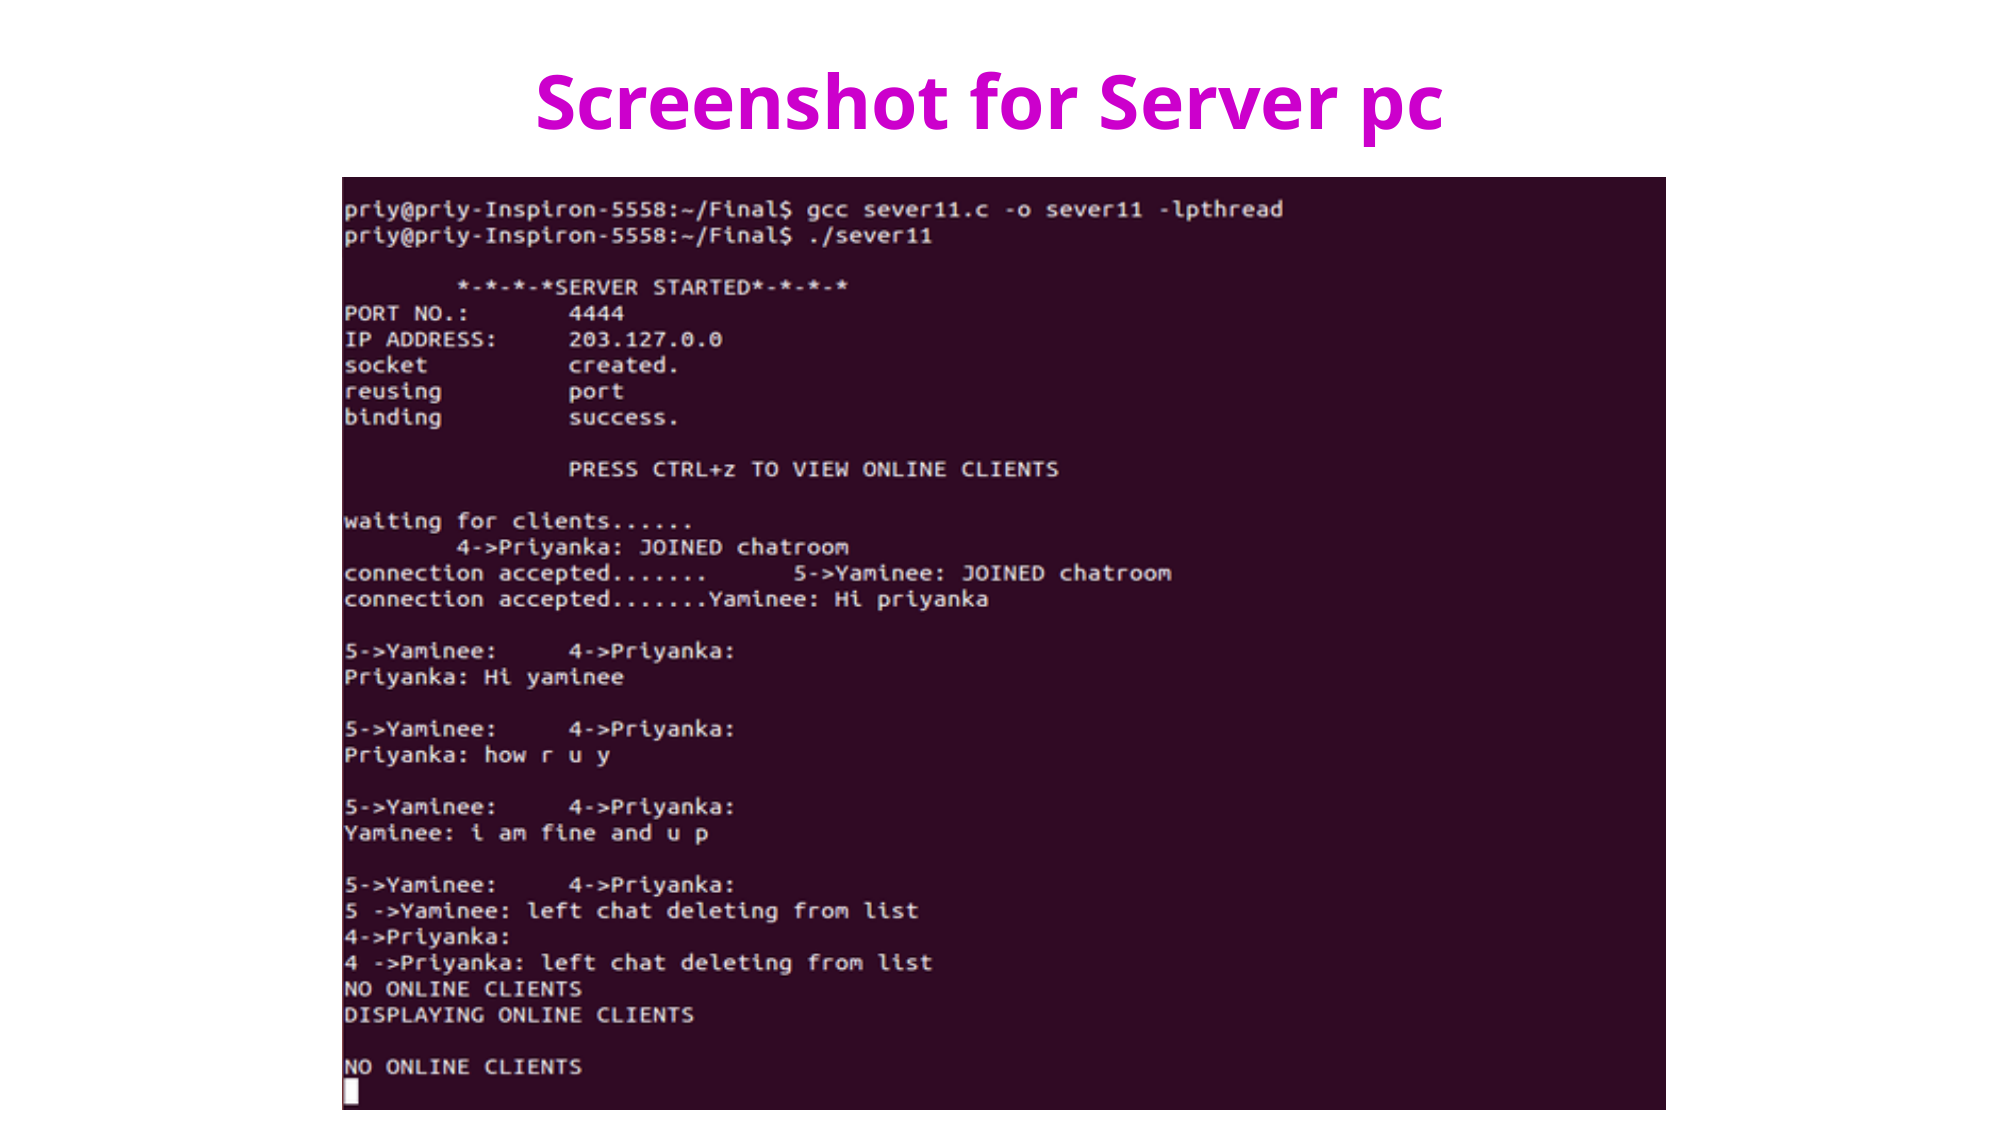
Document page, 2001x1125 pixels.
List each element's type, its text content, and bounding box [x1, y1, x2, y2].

text_box Screenshot for Server pc [99, 44, 1900, 154]
picture [342, 177, 1666, 1110]
